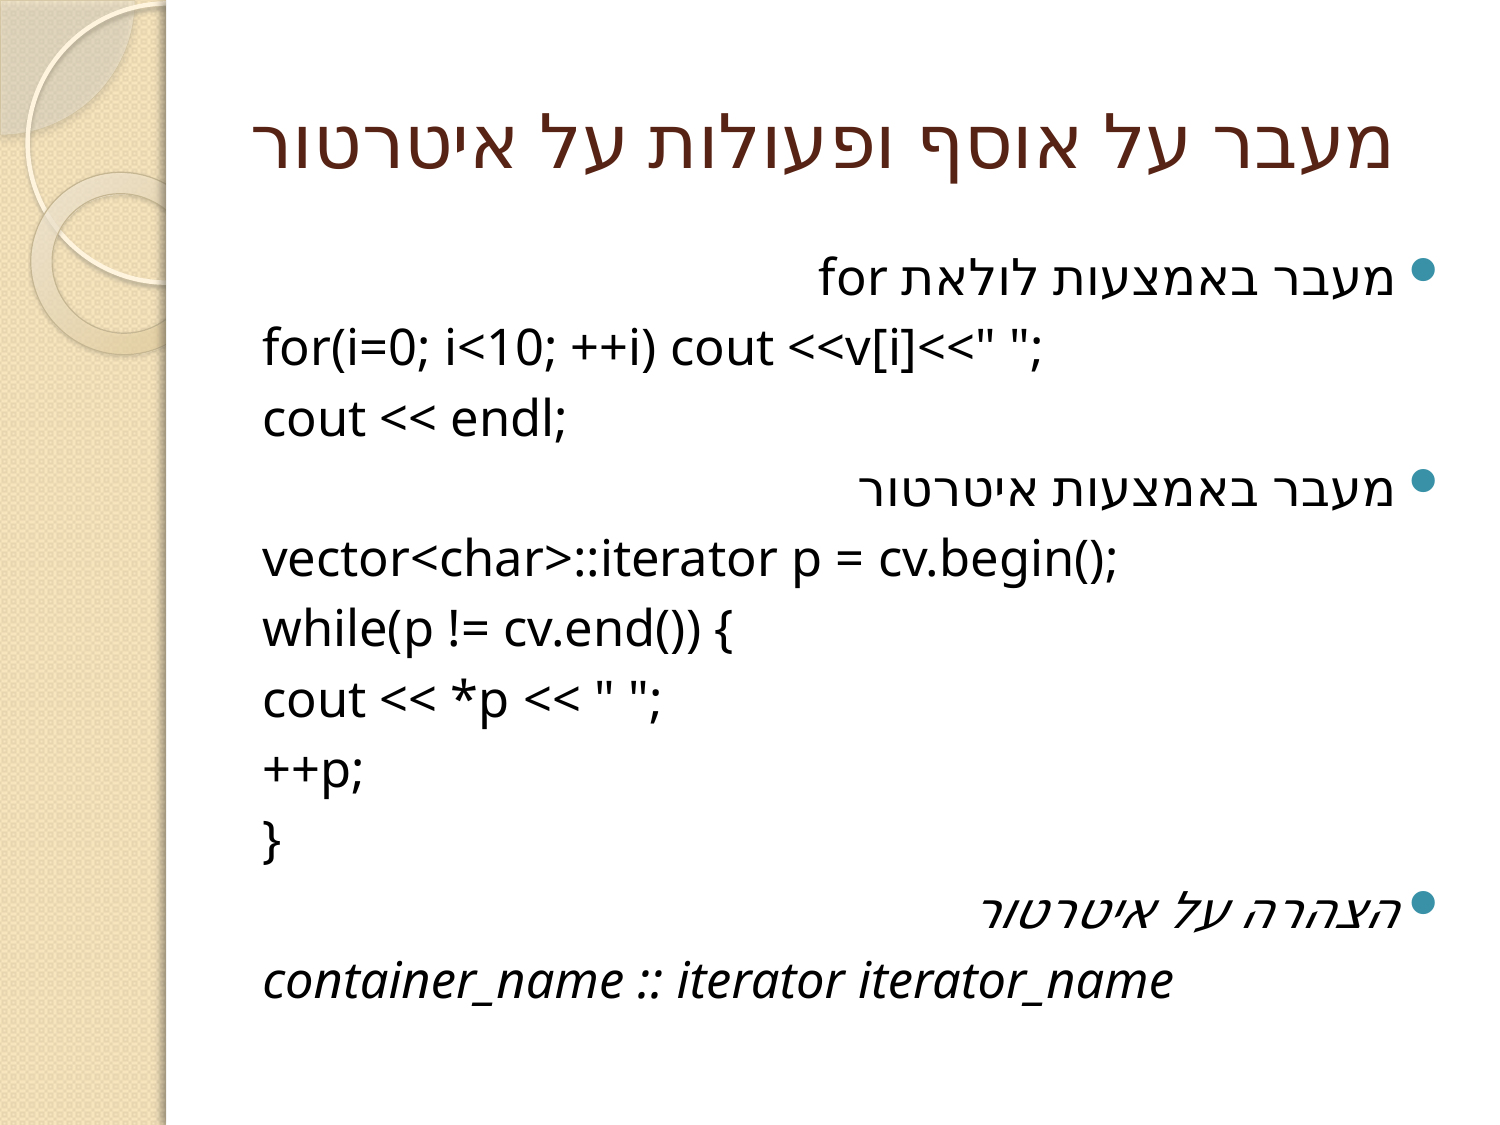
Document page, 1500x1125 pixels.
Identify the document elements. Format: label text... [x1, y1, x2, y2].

title מעבר על אוסף ופעולות על איטרטור [235, 45, 1466, 233]
list מעבר באמצעות לולאת for for(i=0; i<10; ++i) cout <<v[i]<<" "; cout << endl; מעבר באמצעות איטרטור vector<char>::iterator p = cv.begin(); while(p != cv.end()) { cout << *p << " "; ++p; } הצהרה על איטרטור container_name :: iterator iterator_name [235, 237, 1466, 1025]
